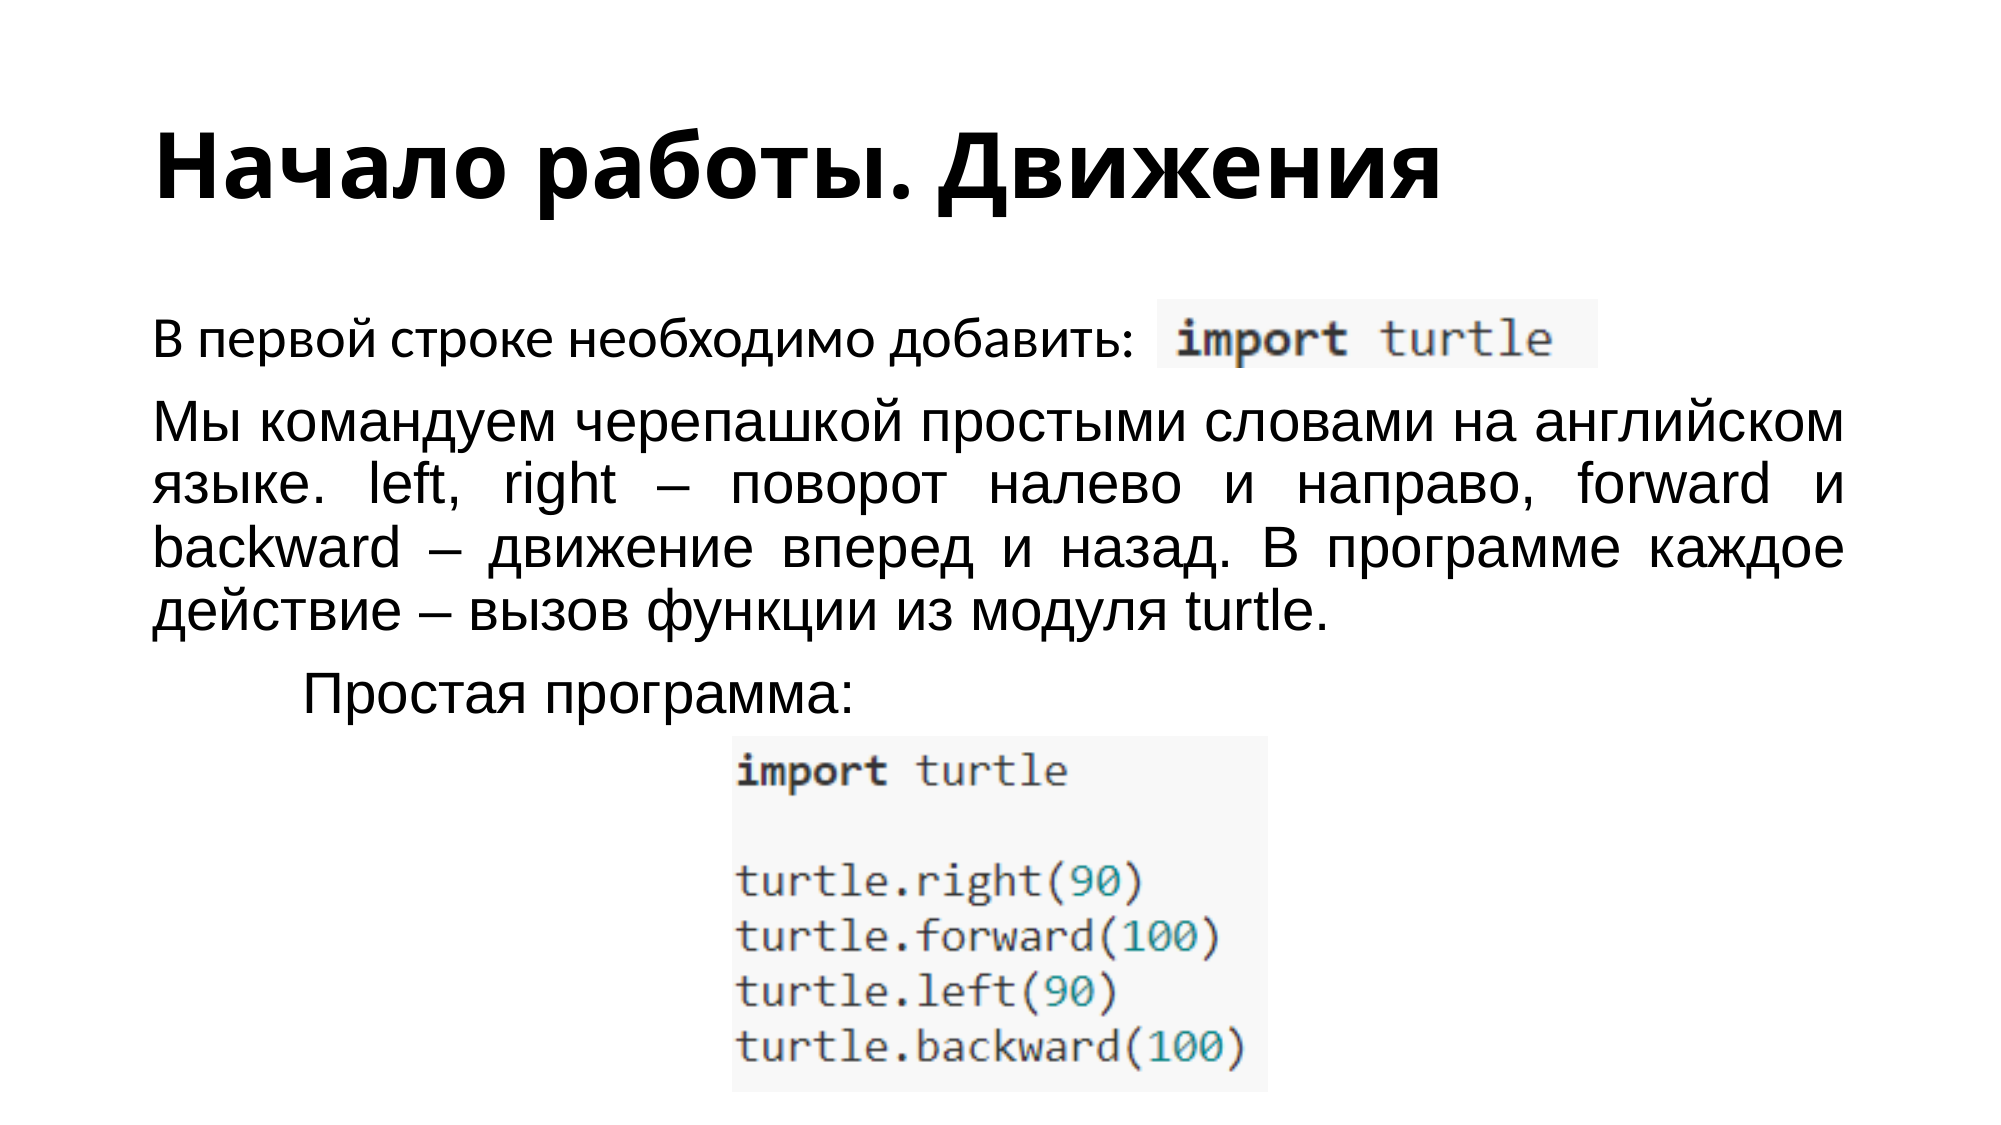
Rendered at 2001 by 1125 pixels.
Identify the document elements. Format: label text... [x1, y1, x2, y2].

picture [732, 736, 1268, 1092]
list В первой строке необходимо добавить: Мы командуем черепашкой простыми словами на английском языке. left, right – поворот налево и направо, forward и backward – движение вперед и назад. В программе каждое действие – вызов функции из модуля turtle. Простая программа: [137, 299, 1863, 1014]
picture [1157, 299, 1598, 368]
title Начало работы. Движения [137, 59, 1863, 278]
